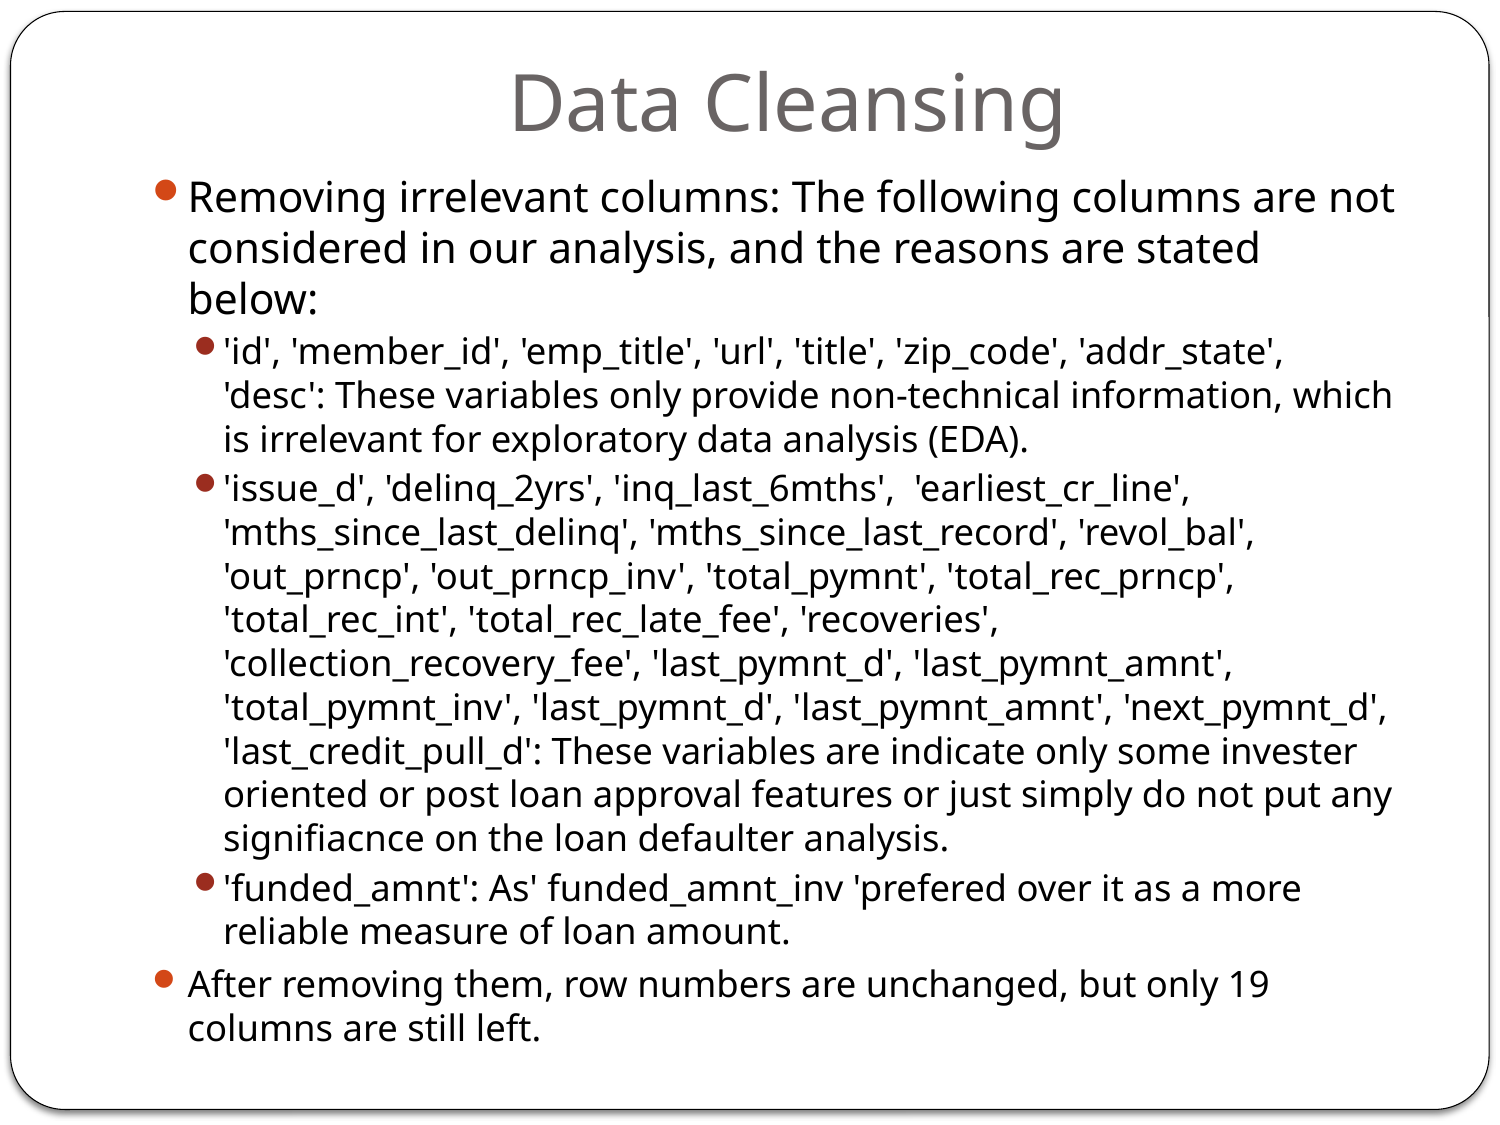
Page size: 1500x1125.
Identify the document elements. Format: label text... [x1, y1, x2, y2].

title Data Cleansing [150, 45, 1425, 163]
list Removing irrelevant columns: The following columns are not considered in our analysis, and the reasons are stated below: 'id', 'member_id', 'emp_title', 'url', 'title', 'zip_code', 'addr_state', 'desc': These variables only provide non-technical information, which is irrelevant for exploratory data analysis (EDA). 'issue_d', 'delinq_2yrs', 'inq_last_6mths', 'earliest_cr_line', 'mths_since_last_delinq', 'mths_since_last_record', 'revol_bal', 'out_prncp', 'out_prncp_inv', 'total_pymnt', 'total_rec_prncp', 'total_rec_int', 'total_rec_late_fee', 'recoveries', 'collection_recovery_fee', 'last_pymnt_d', 'last_pymnt_amnt', 'total_pymnt_inv', 'last_pymnt_d', 'last_pymnt_amnt', 'next_pymnt_d', 'last_credit_pull_d': These variables are indicate only some invester oriented or post loan approval features or just simply do not put any signifiacnce on the loan defaulter analysis. 'funded_amnt': As' funded_amnt_inv 'prefered over it as a more reliable measure of loan amount. After removing them, row numbers are unchanged, but only 19 columns are still left. [137, 162, 1413, 1063]
